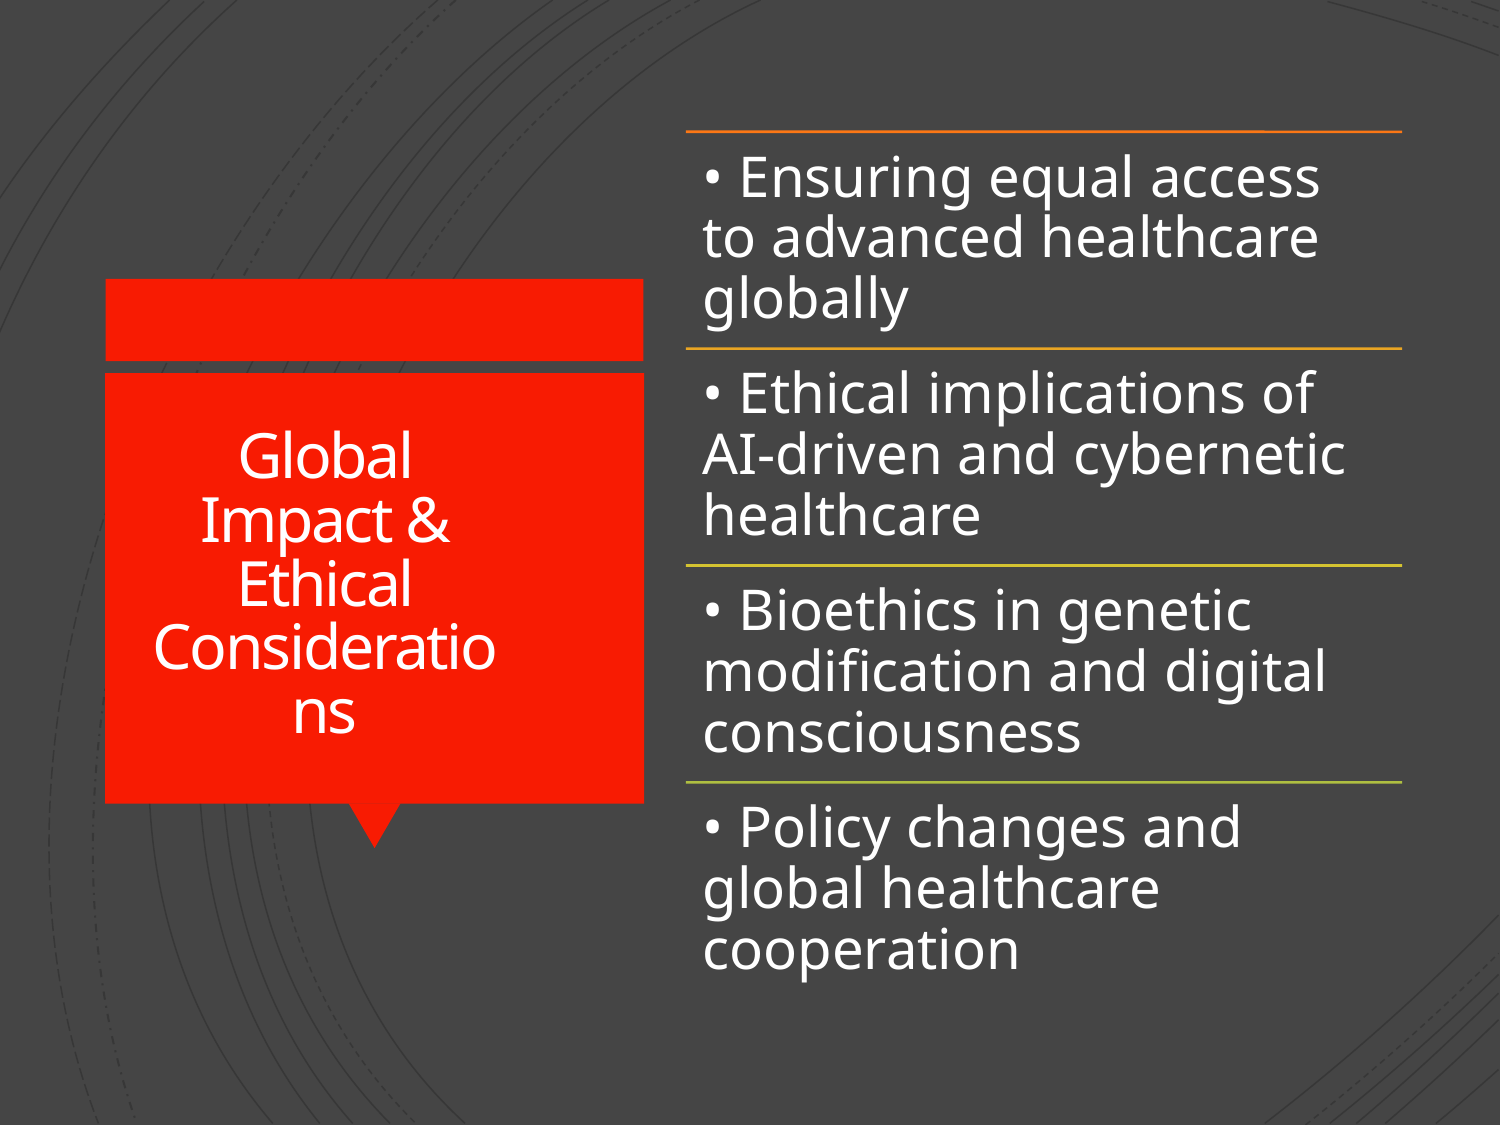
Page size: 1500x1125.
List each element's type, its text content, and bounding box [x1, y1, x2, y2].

title Global Impact & Ethical Considerations [109, 385, 540, 789]
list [685, 131, 1403, 1000]
